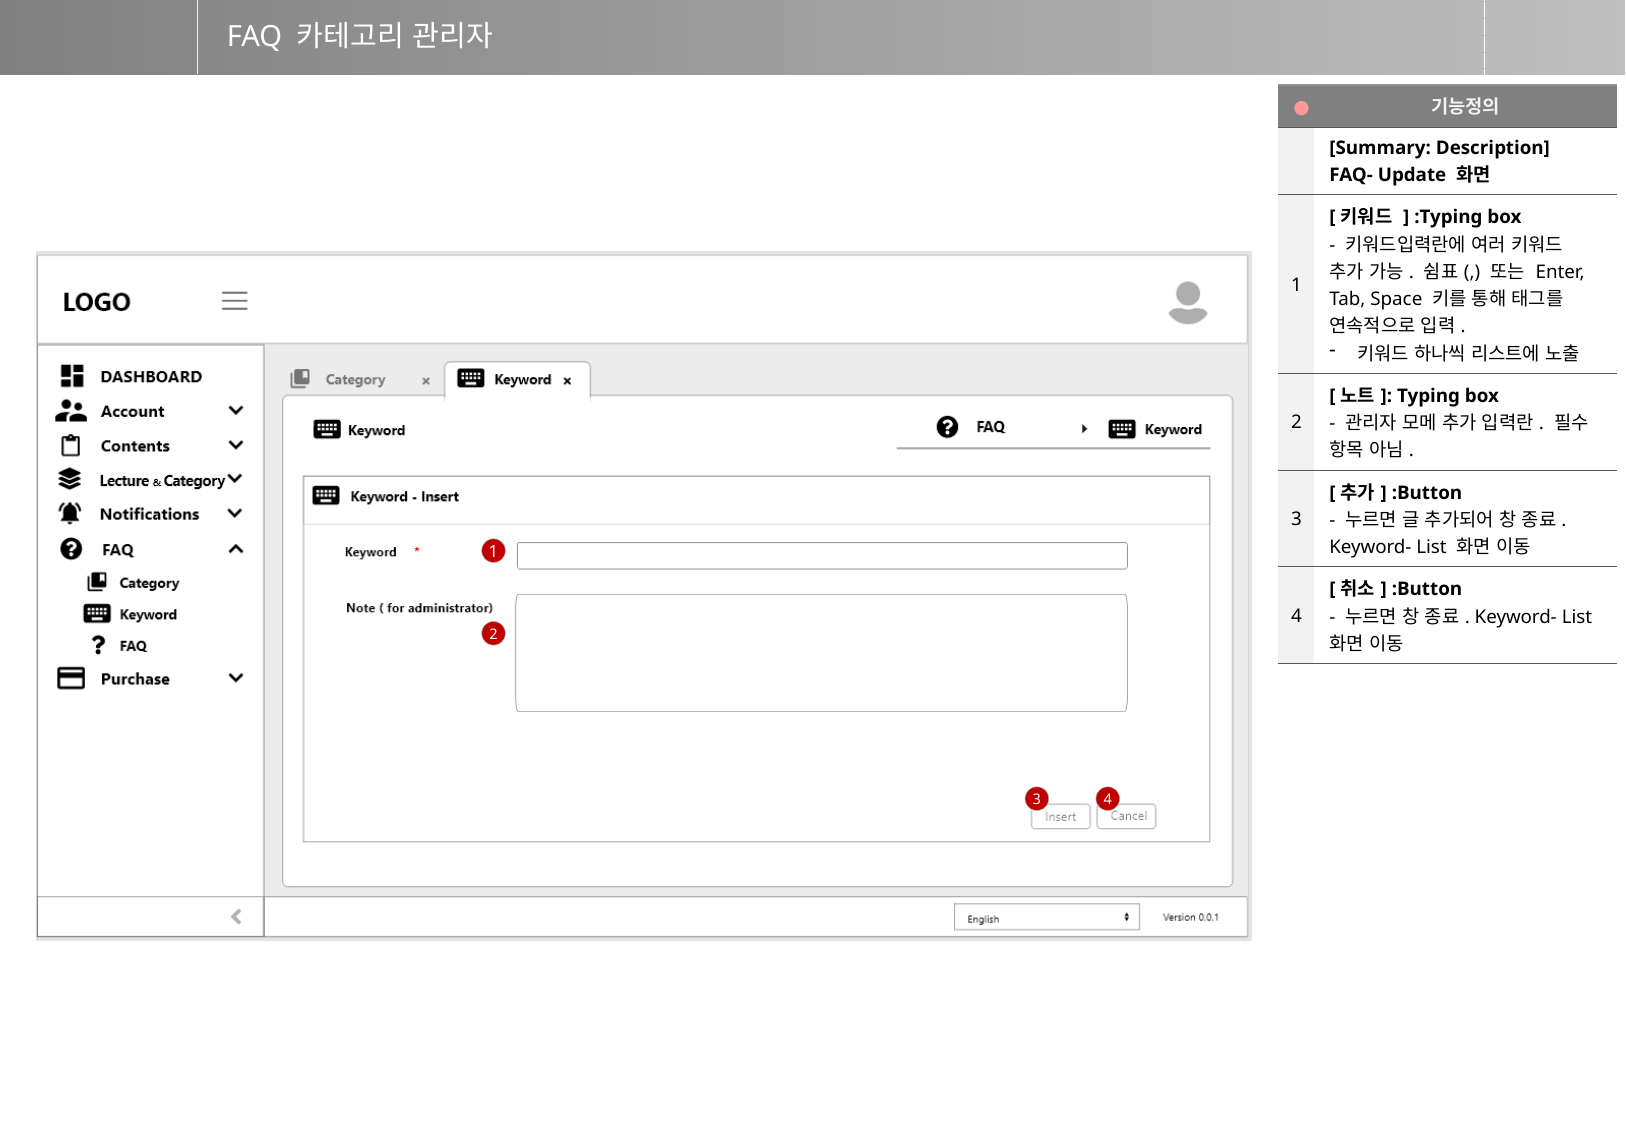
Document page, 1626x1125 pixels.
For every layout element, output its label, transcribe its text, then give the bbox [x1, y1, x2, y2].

table_header ● [1278, 86, 1314, 127]
table_cell [키워드 ] :Typing box - 키워드입력란에 여러 키워드 추가 가능. 쉼표(,) 또는 Enter, Tab, Space 키를 통해 태그를 연속적으로 입력. 키워드 하나씩 리스트에 노출 [1314, 195, 1617, 373]
table_cell 1 [1278, 195, 1314, 373]
picture [36, 251, 1252, 941]
table_cell [1278, 128, 1314, 194]
table_cell [Summary: Description] FAQ- Update 화면 [1314, 128, 1617, 194]
table_cell [추가] :Button - 누르면 글 추가되어 창 종료. Keyword- List 화면 이동 [1314, 471, 1617, 566]
table_cell [취소] :Button - 누르면 창 종료. Keyword- List 화면 이동 [1314, 567, 1617, 663]
table_cell 4 [1278, 567, 1314, 663]
table_cell 3 [1278, 471, 1314, 566]
table_cell 2 [1278, 374, 1314, 470]
table_header 기능정의 [1314, 86, 1617, 127]
title FAQ 카테고리 관리자 [226, 9, 1463, 59]
table_cell [노트]: Typing box - 관리자 모메 추가 입력란. 필수 항목 아님. [1314, 374, 1617, 470]
